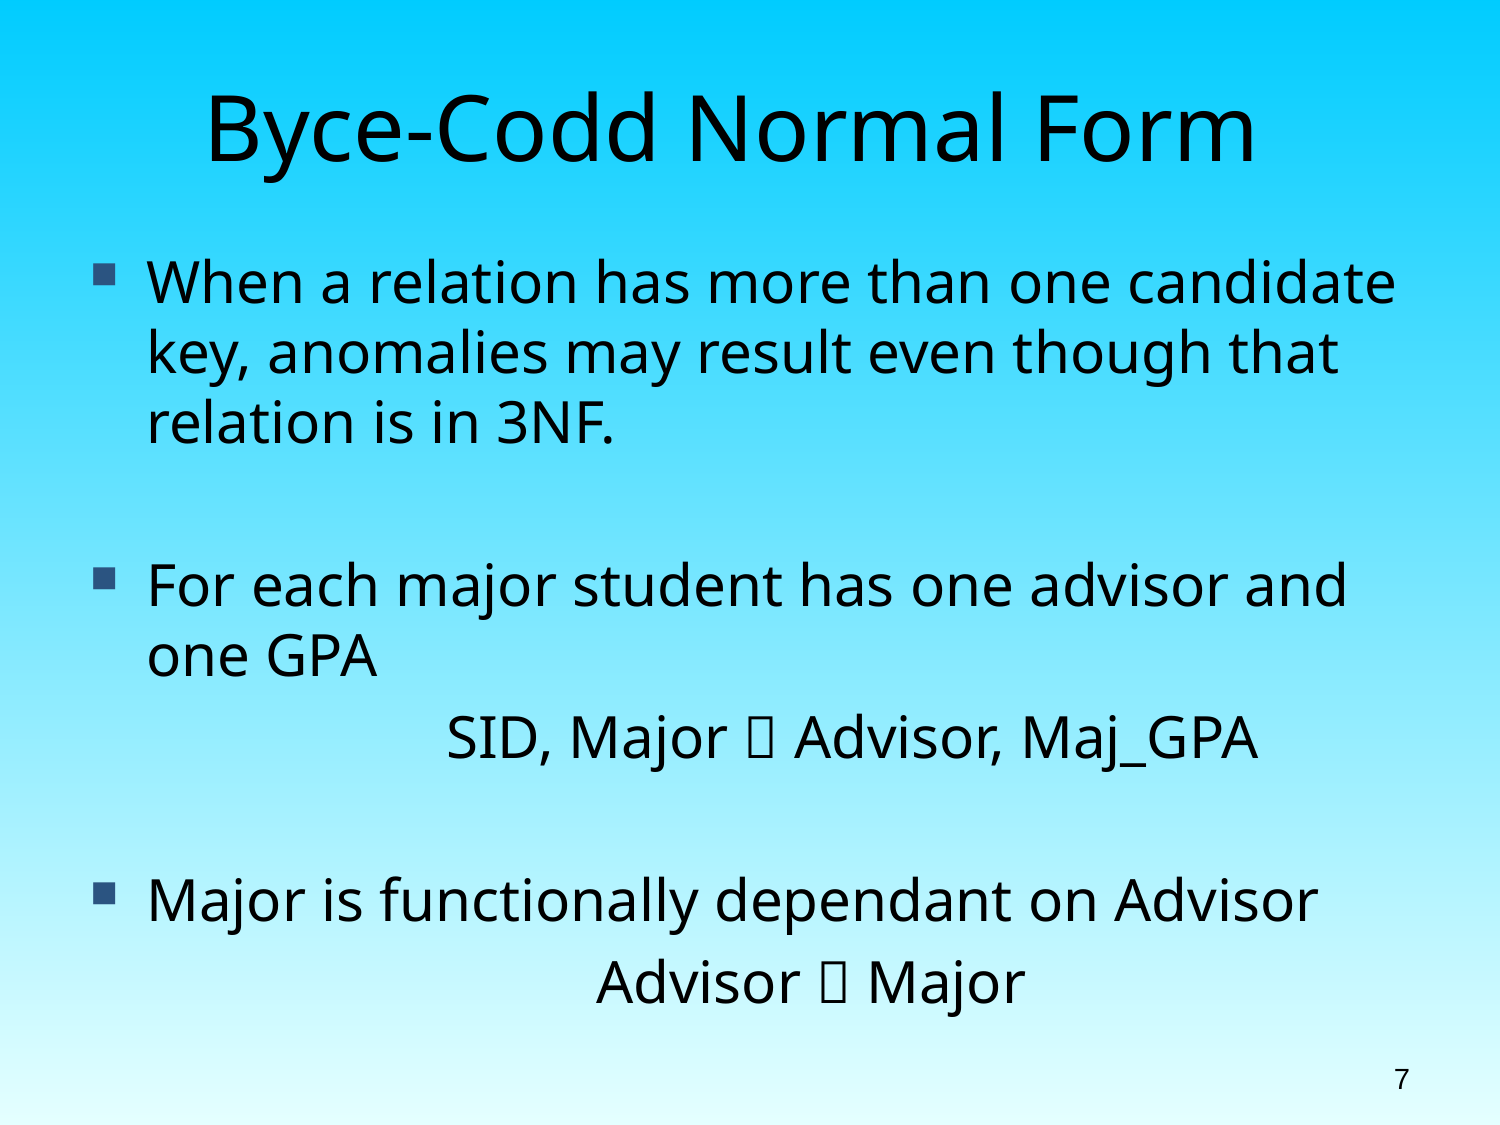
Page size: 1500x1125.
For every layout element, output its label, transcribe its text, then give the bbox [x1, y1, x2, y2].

title Byce-Codd Normal Form [56, 12, 1408, 238]
list When a relation has more than one candidate key, anomalies may result even though that relation is in 3NF. For each major student has one advisor and one GPA SID, Major  Advisor, Maj_GPA Major is functionally dependant on Advisor Advisor  Major [74, 237, 1426, 1028]
slide_number 7 [1074, 1024, 1426, 1103]
